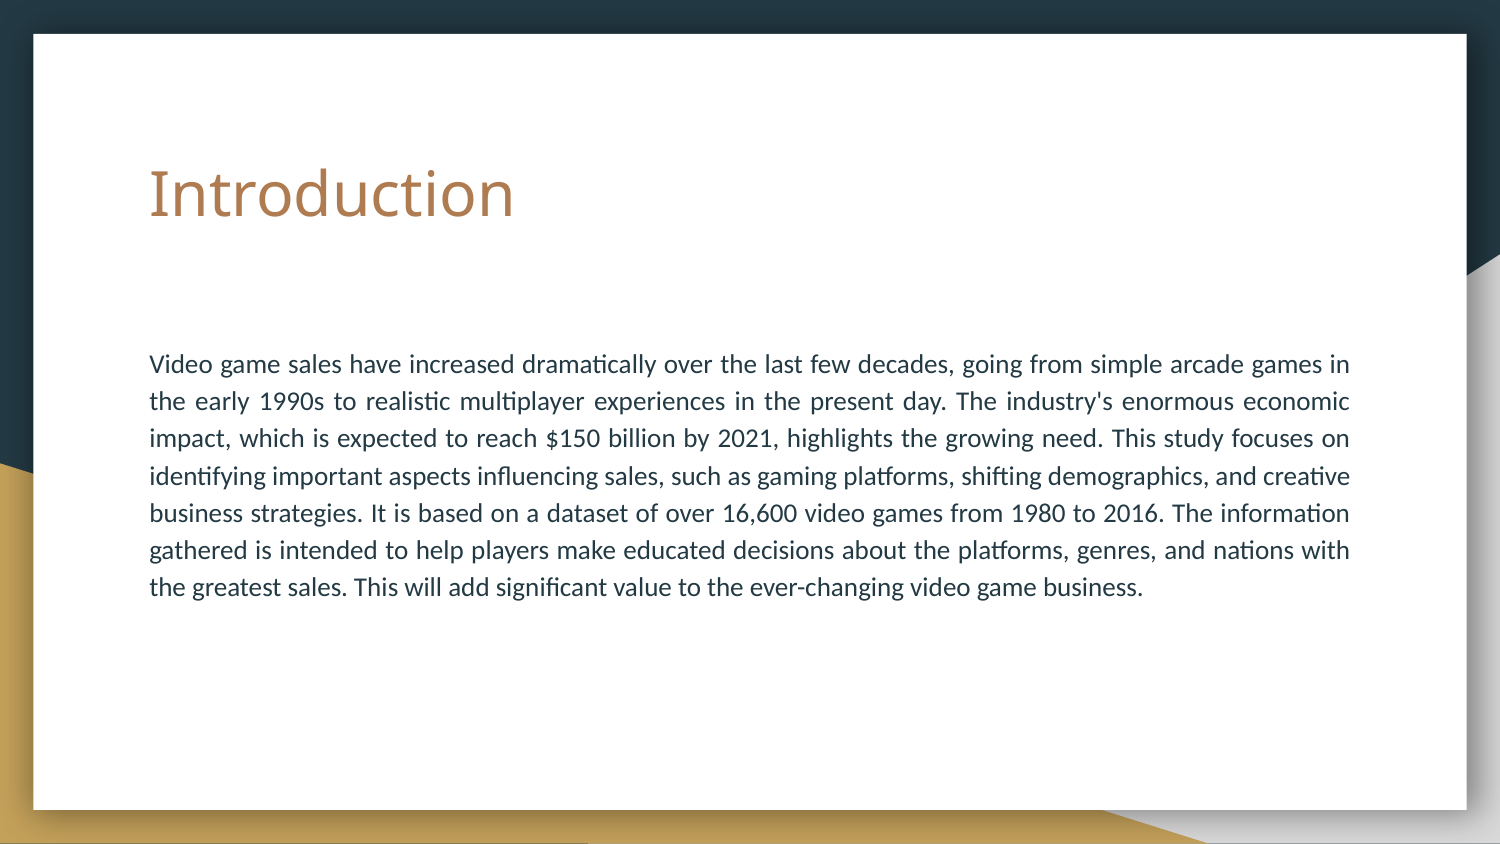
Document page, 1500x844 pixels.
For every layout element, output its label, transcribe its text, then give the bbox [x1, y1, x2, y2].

title Introduction [134, 138, 1366, 296]
list Video game sales have increased dramatically over the last few decades, going from simple arcade games in the early 1990s to realistic multiplayer experiences in the present day. The industry's enormous economic impact, which is expected to reach $150 billion by 2021, highlights the growing need. This study focuses on identifying important aspects influencing sales, such as gaming platforms, shifting demographics, and creative business strategies. It is based on a dataset of over 16,600 video games from 1980 to 2016. The information gathered is intended to help players make educated decisions about the platforms, genres, and nations with the greatest sales. This will add significant value to the ever-changing video game business. [134, 326, 1366, 729]
